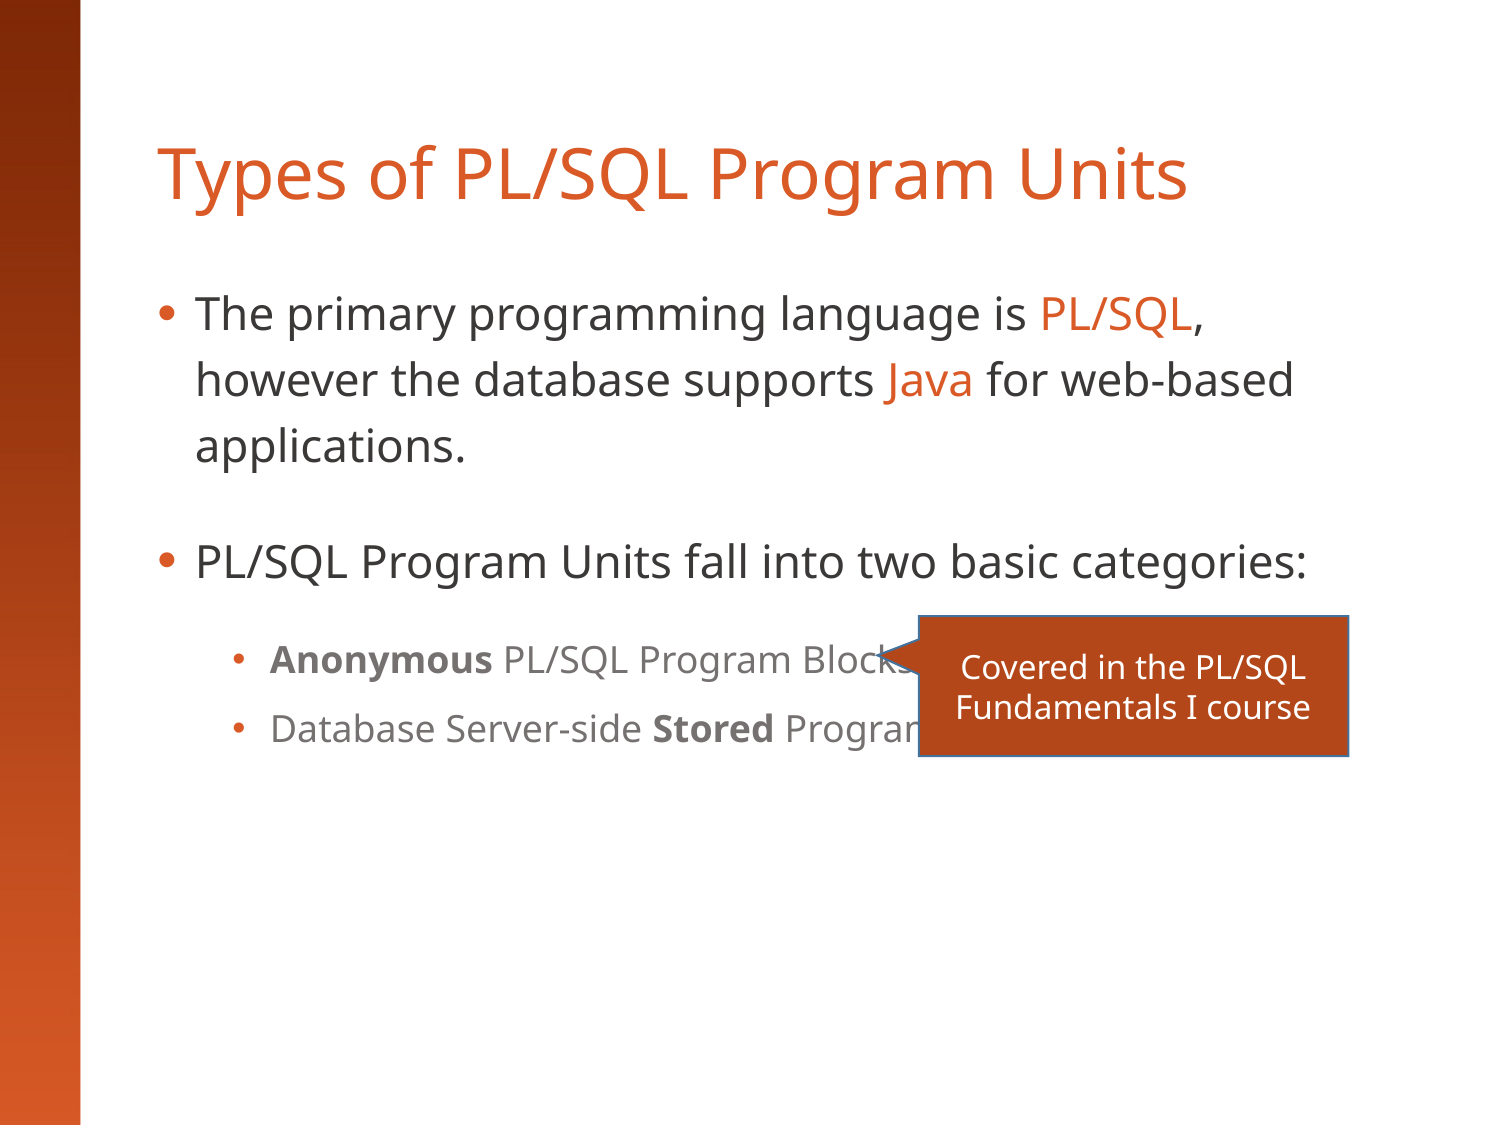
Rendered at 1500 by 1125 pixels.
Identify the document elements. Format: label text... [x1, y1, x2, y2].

text_box Covered in the PL/SQL Fundamentals I course [874, 615, 1350, 758]
picture [0, 0, 1500, 1125]
title Types of PL/SQL Program Units [142, 118, 1349, 223]
list The primary programming language is PL/SQL, however the database supports Java for web-based applications. PL/SQL Program Units fall into two basic categories: Anonymous PL/SQL Program Blocks Database Server-side Stored Program Units [142, 266, 1349, 980]
